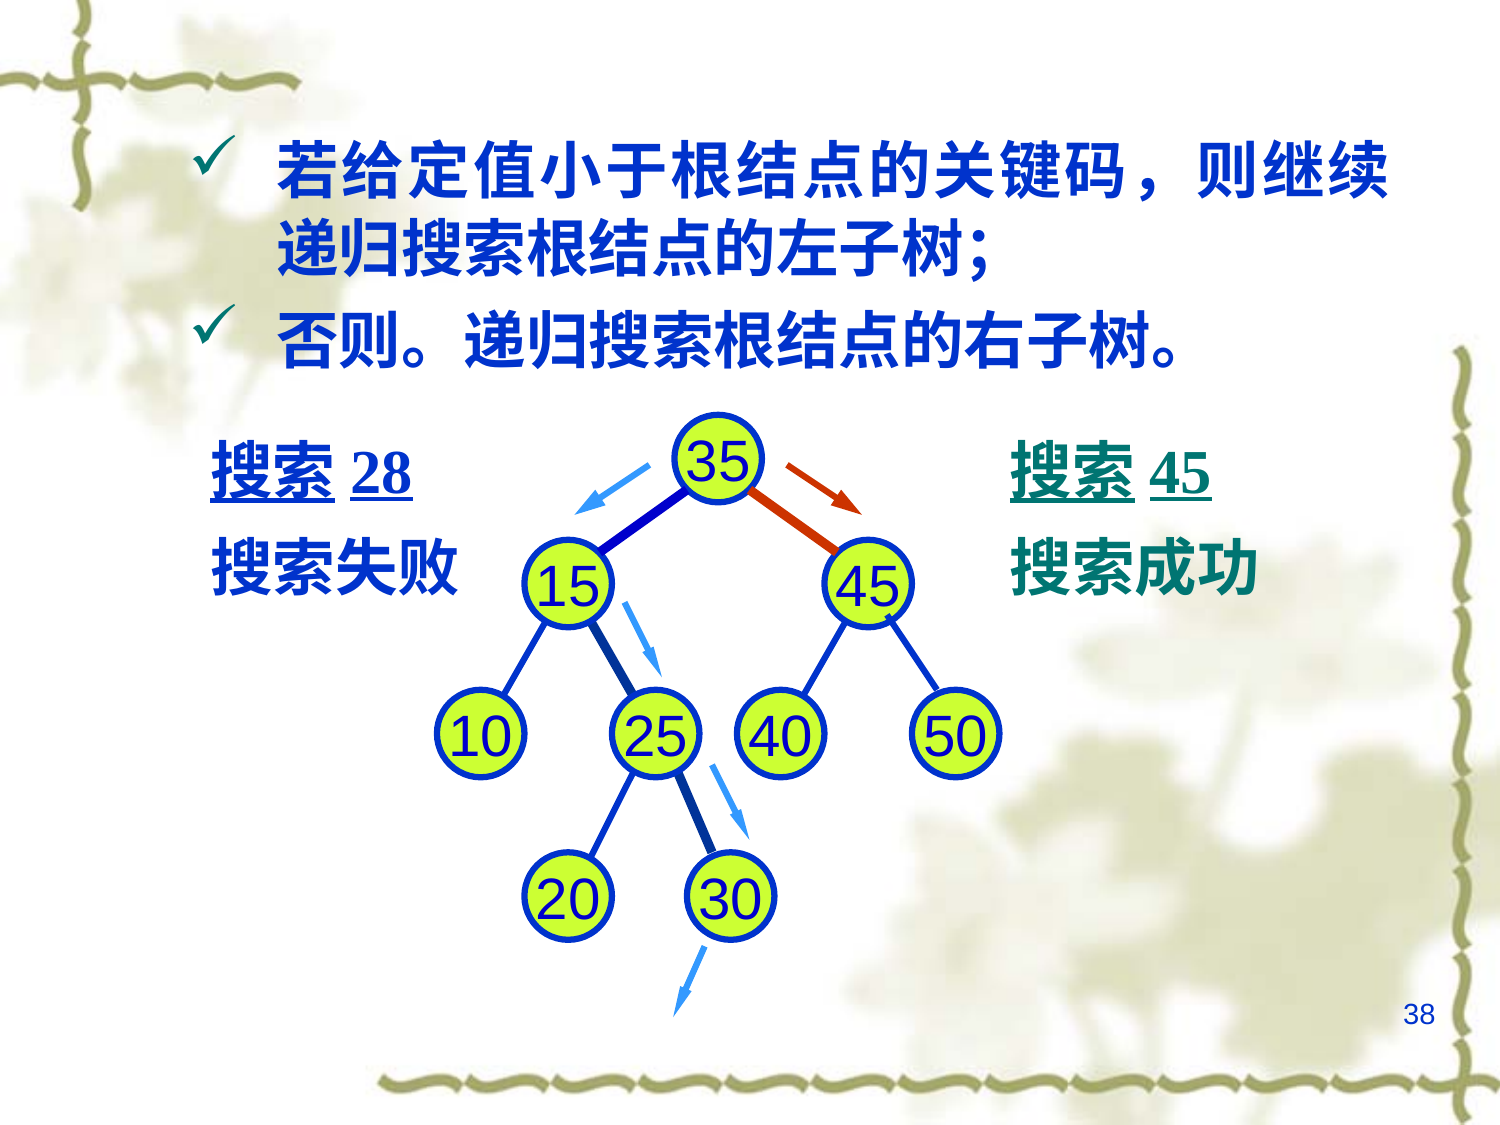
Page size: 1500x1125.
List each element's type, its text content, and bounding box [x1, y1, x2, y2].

text_box 搜索45 搜索成功 [1004, 423, 1275, 611]
list 若给定值小于根结点的关键码，则继续递归搜索根结点的左子树； 否则。递归搜索根结点的右子树。 [98, 119, 1406, 415]
text_box 搜索28 搜索失败 [195, 423, 431, 611]
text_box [436, 414, 1000, 1018]
picture [0, 0, 1500, 1125]
slide_number 38 [1074, 987, 1451, 1066]
